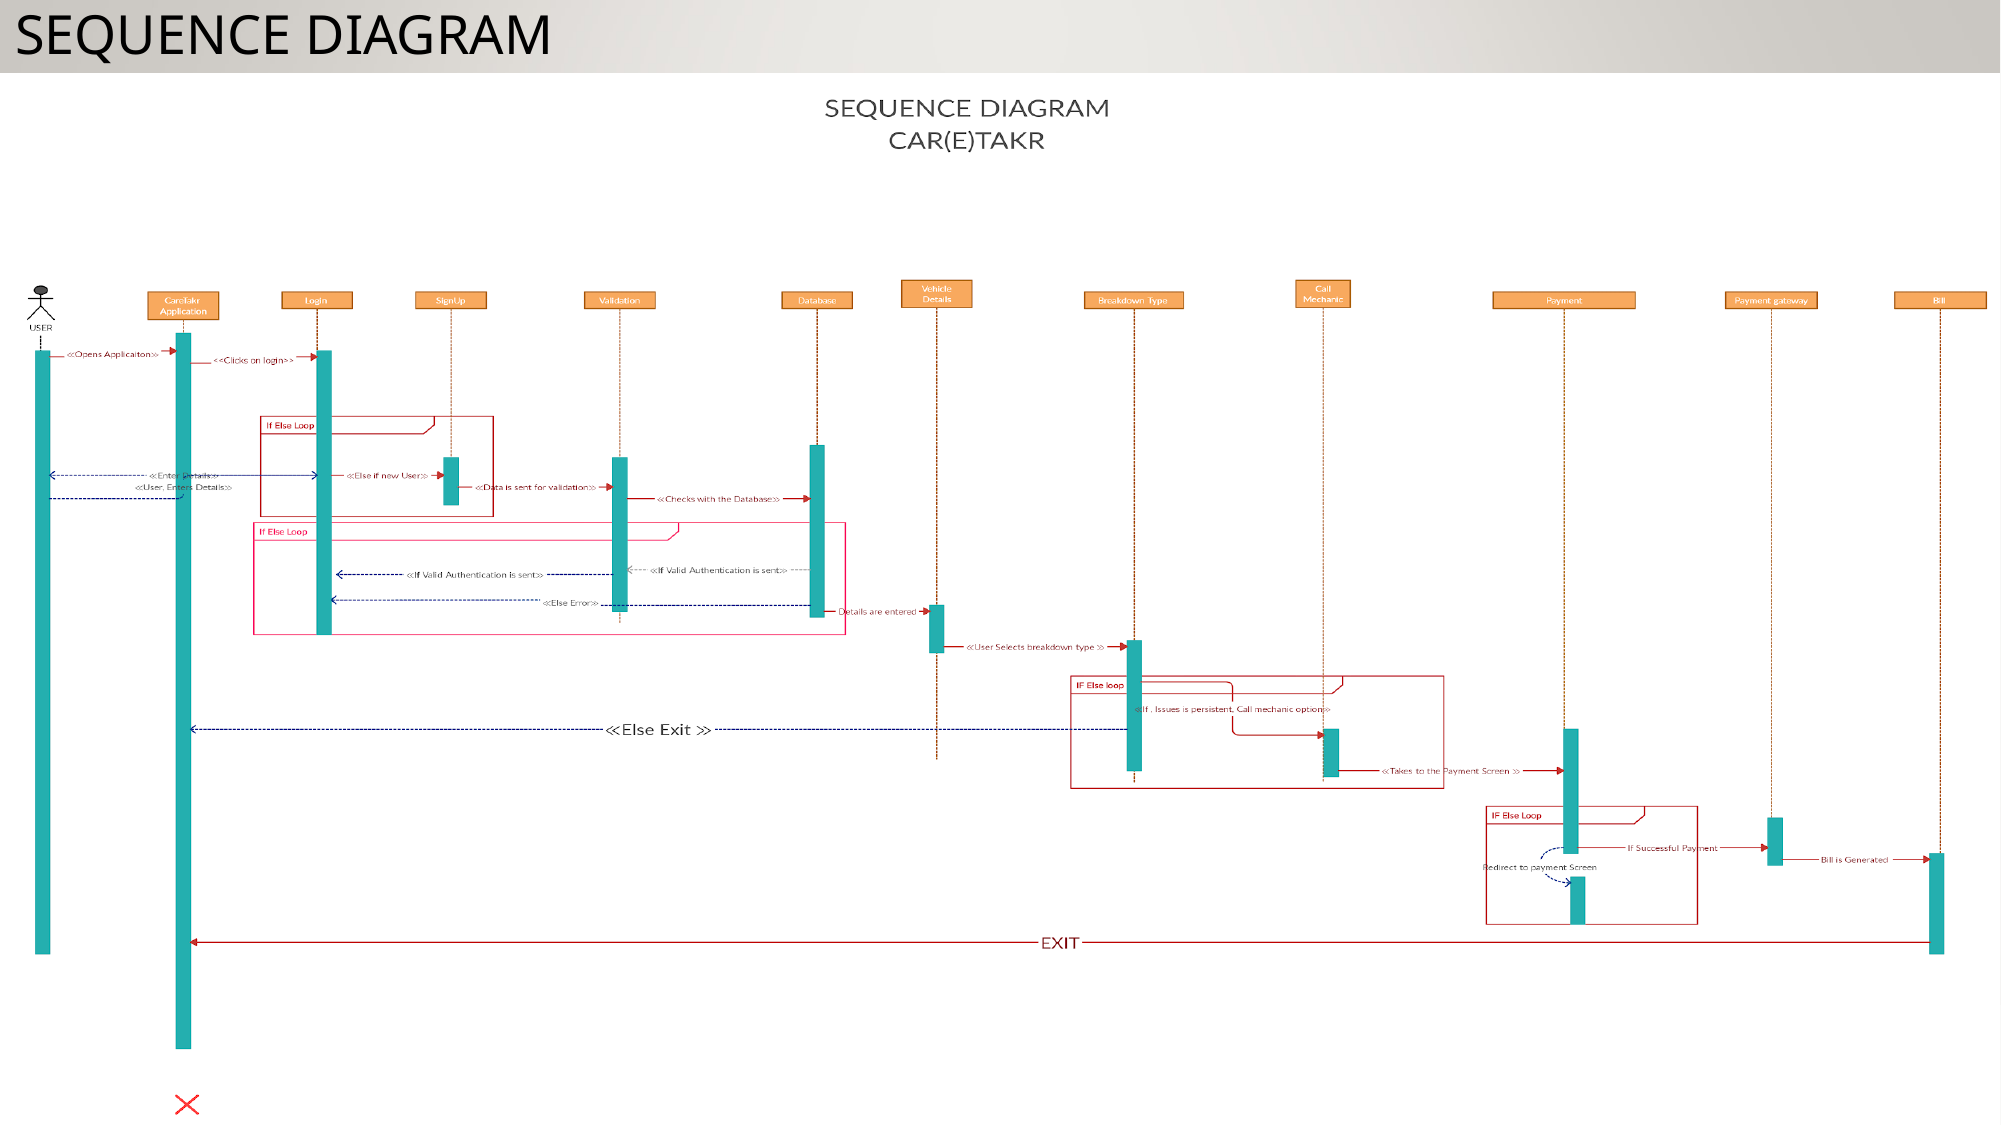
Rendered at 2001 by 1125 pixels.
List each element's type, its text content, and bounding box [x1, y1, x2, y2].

picture [1576, 0, 2001, 396]
title Sequence diagram [0, 0, 1576, 72]
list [0, 72, 2000, 1125]
